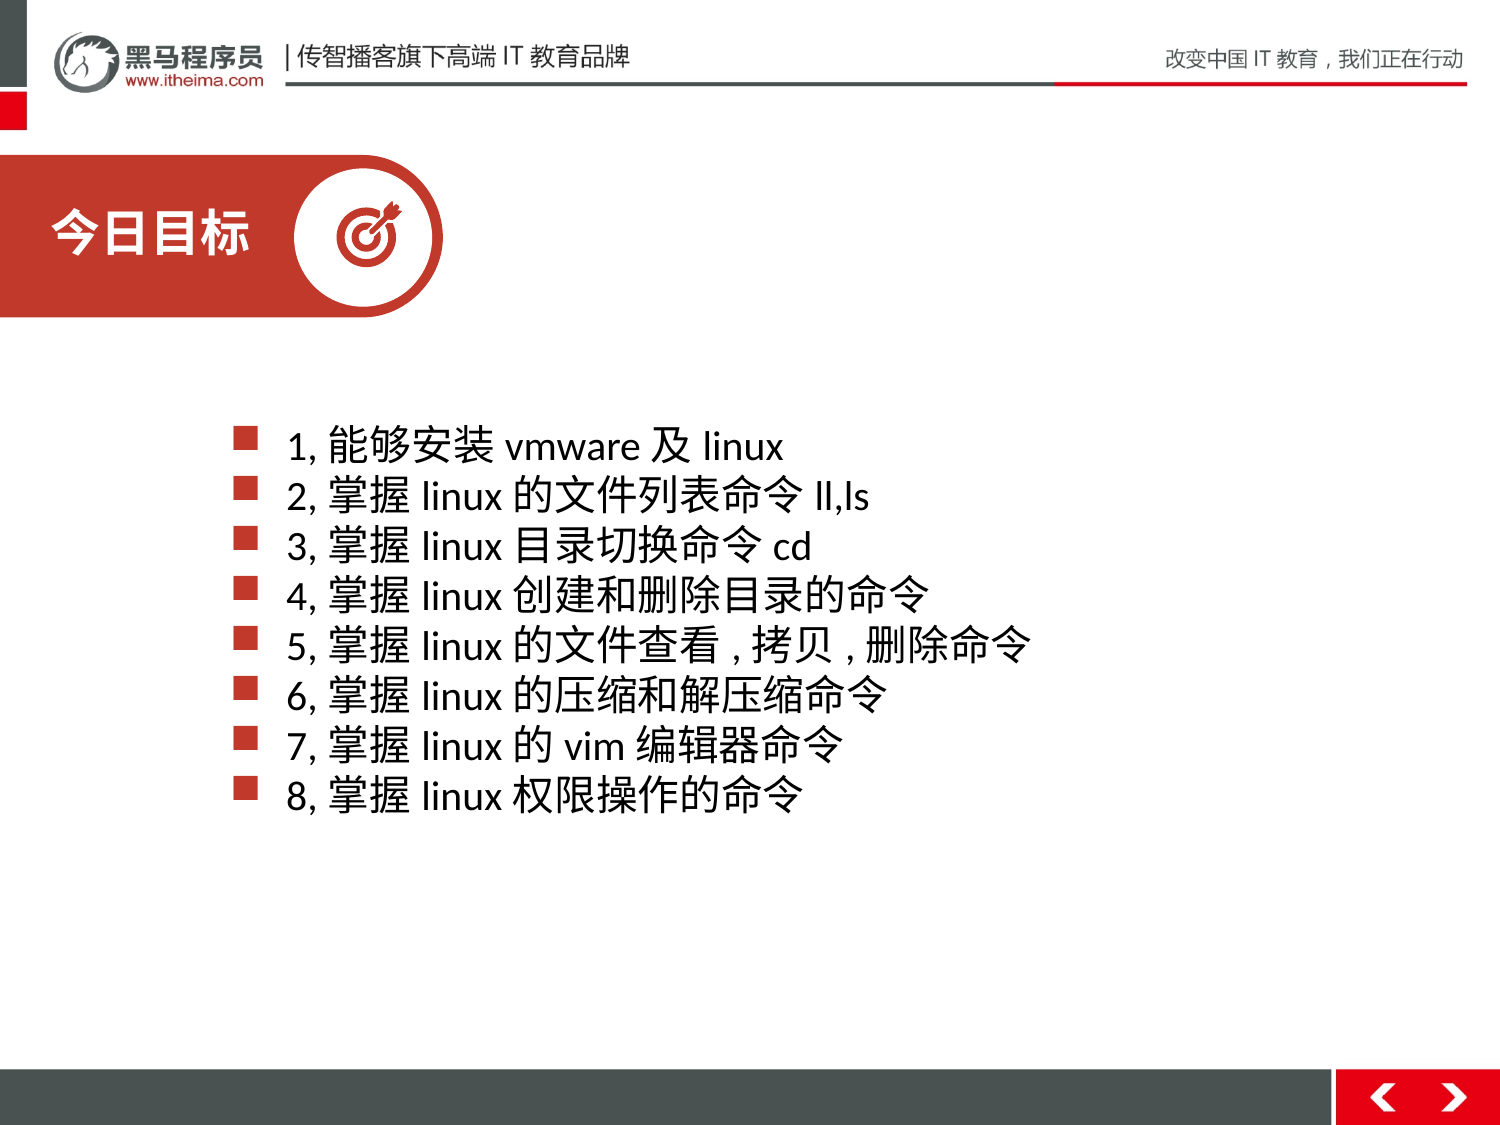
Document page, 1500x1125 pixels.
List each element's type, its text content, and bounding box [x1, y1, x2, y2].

picture [0, 0, 1500, 1125]
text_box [0, 154, 444, 318]
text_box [336, 201, 403, 268]
text_box 1,能够安装vmware及linux 2,掌握linux的文件列表命令ll,ls 3,掌握linux目录切换命令cd 4,掌握linux创建和删除目录的命令 5,掌握linux的文件查看,拷贝,删除命令 6,掌握linux的压缩和解压缩命令 7,掌握linux的vim编辑器命令 8,掌握linux权限操作的命令 [221, 414, 1282, 1024]
